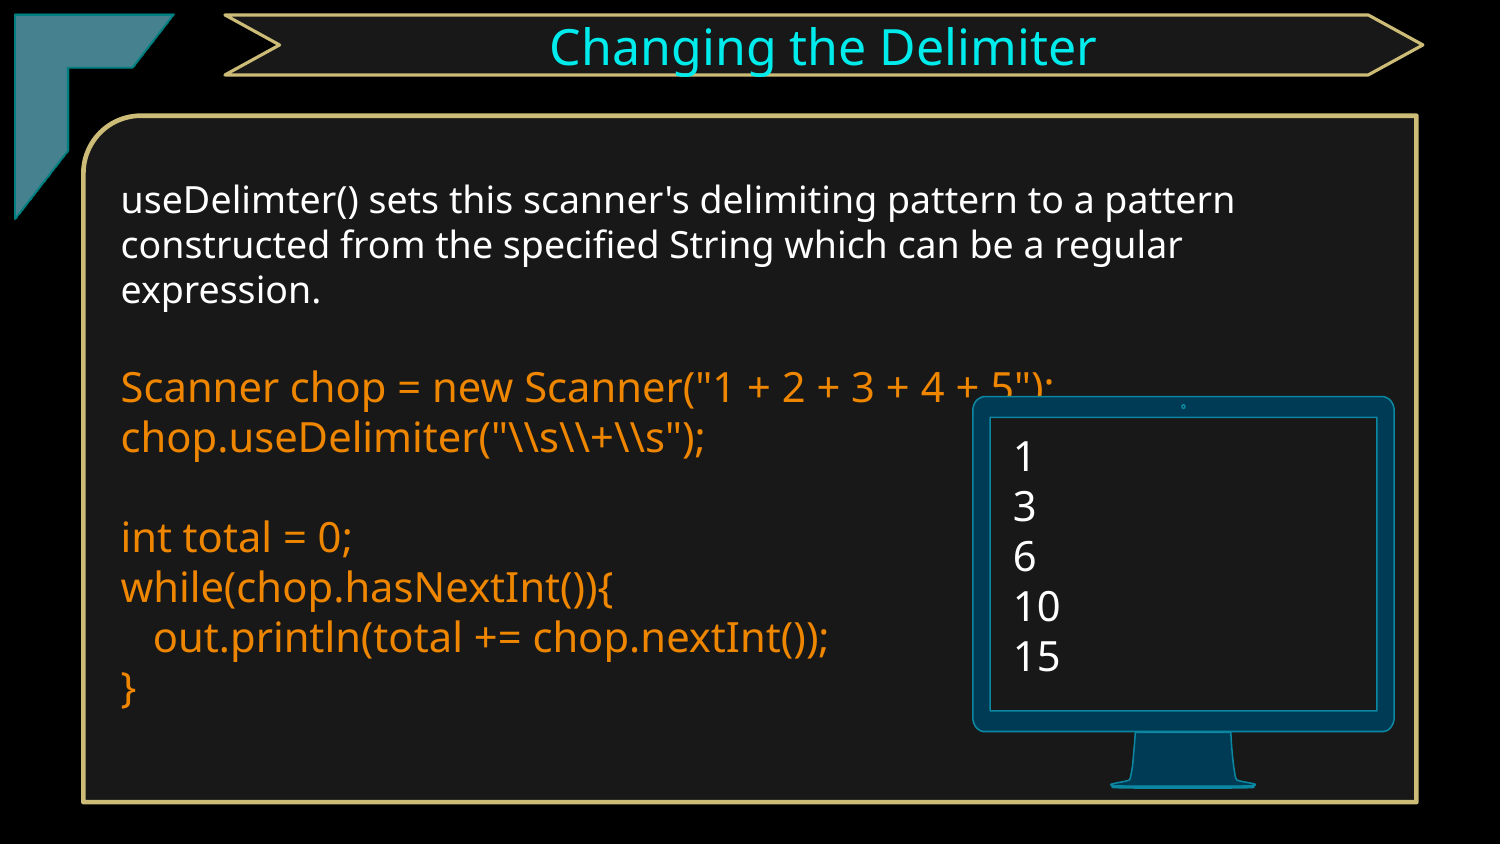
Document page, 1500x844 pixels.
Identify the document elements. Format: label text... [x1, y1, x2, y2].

text_box 1 3 6 10 15 [998, 421, 1314, 687]
text_box [83, 115, 1417, 803]
text_box TClark [15, 15, 174, 219]
picture [0, 0, 1500, 844]
text_box useDelimter() sets this scanner's delimiting pattern to a pattern constructed from the specified String which can be a regular expression. Scanner chop = new Scanner("1 + 2 + 3 + 4 + 5"); chop.useDelimiter("\\s\\+\\s"); int total = 0; while(chop.hasNextInt()){ out.println(total += chop.nextInt()); } [105, 168, 1394, 719]
text_box Changing the Delimiter [224, 14, 1423, 75]
text_box [972, 396, 1395, 789]
